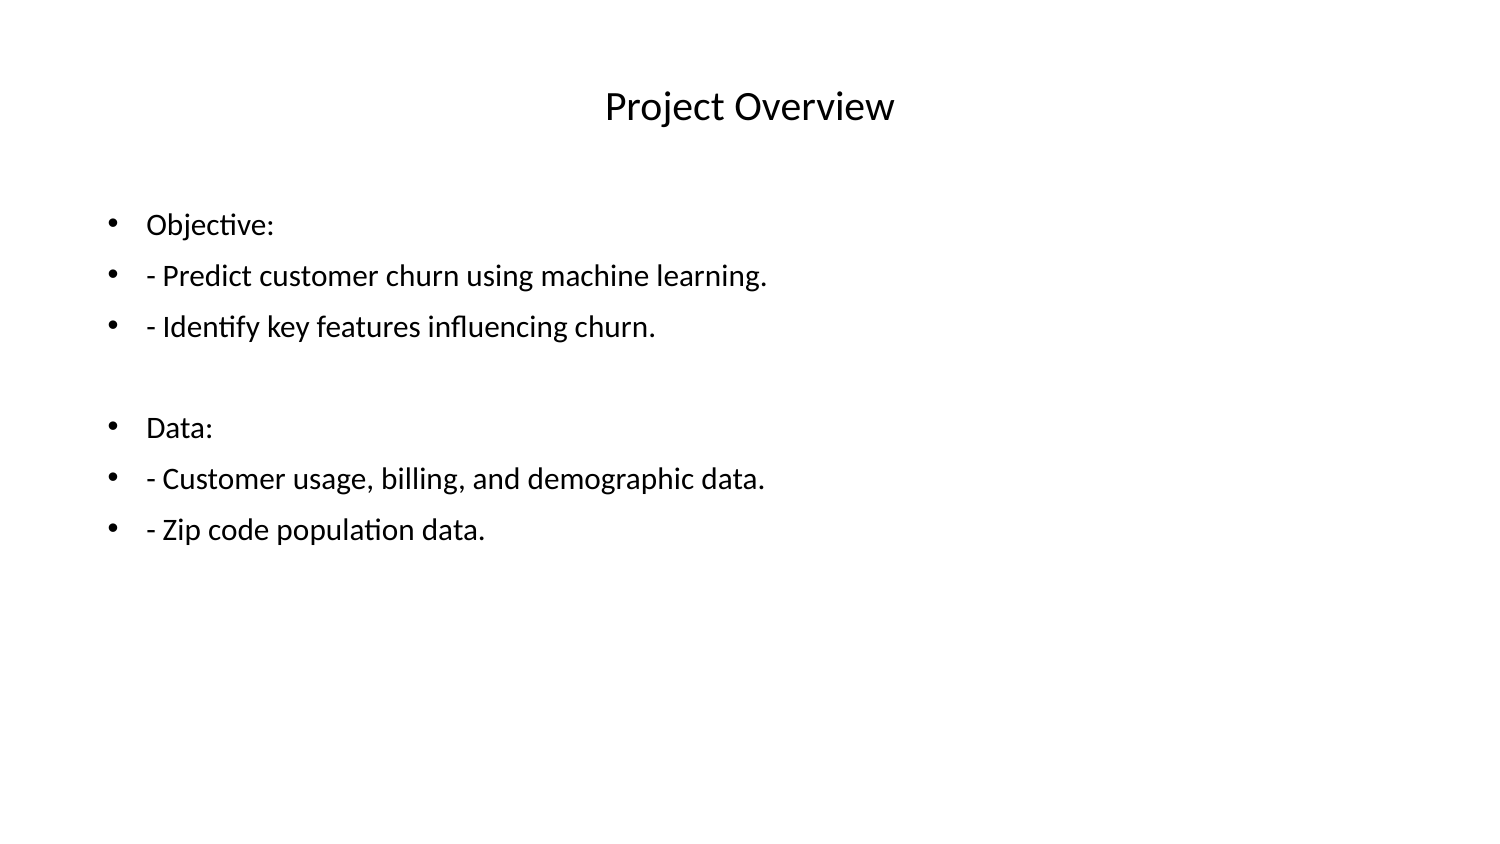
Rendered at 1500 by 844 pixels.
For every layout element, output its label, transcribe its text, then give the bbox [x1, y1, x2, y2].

title Project Overview [75, 33, 1425, 175]
list Objective: - Predict customer churn using machine learning. - Identify key features influencing churn. Data: - Customer usage, billing, and demographic data. - Zip code population data. [75, 196, 1425, 754]
